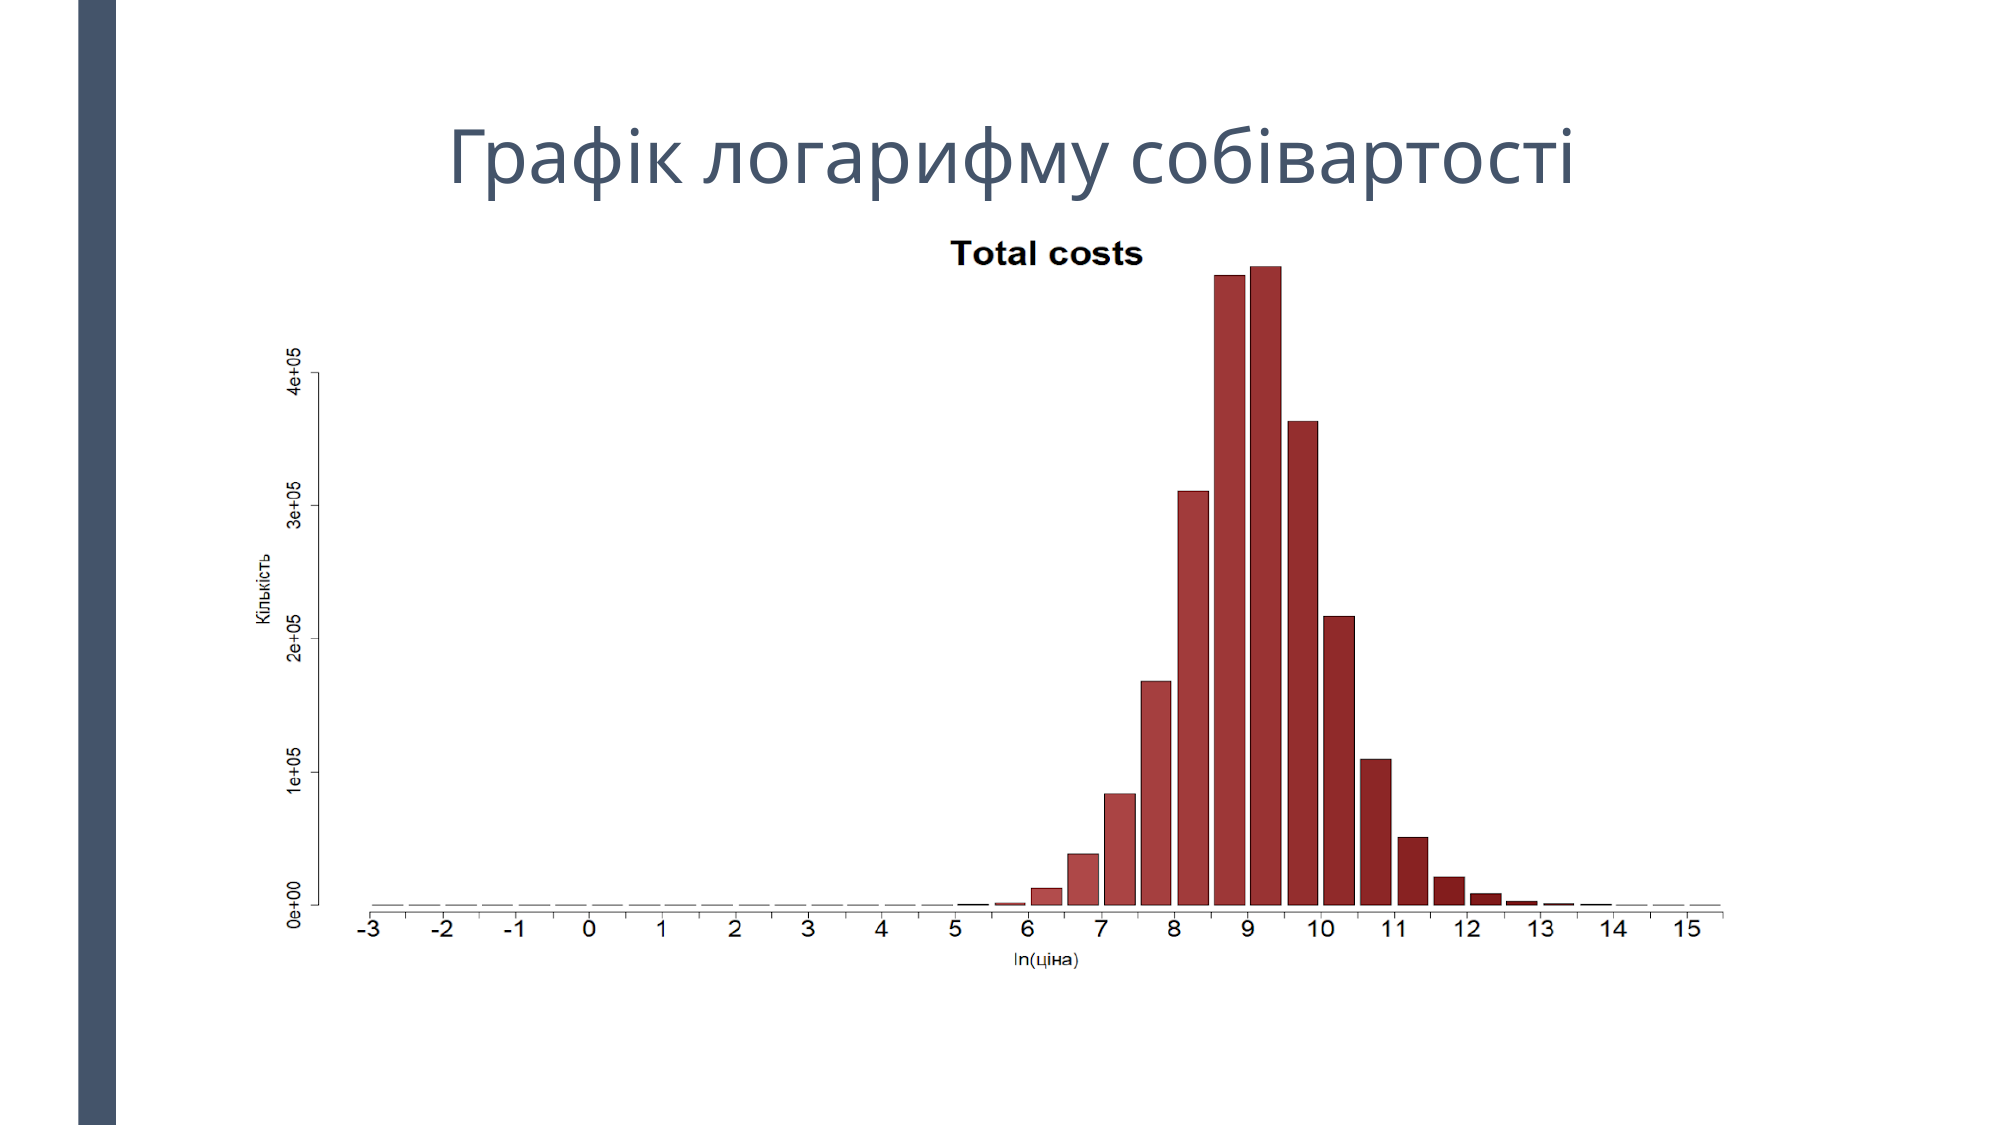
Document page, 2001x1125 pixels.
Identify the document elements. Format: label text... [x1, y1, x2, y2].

title Графік логарифму собівартості [225, 112, 1800, 220]
picture [249, 235, 1751, 980]
